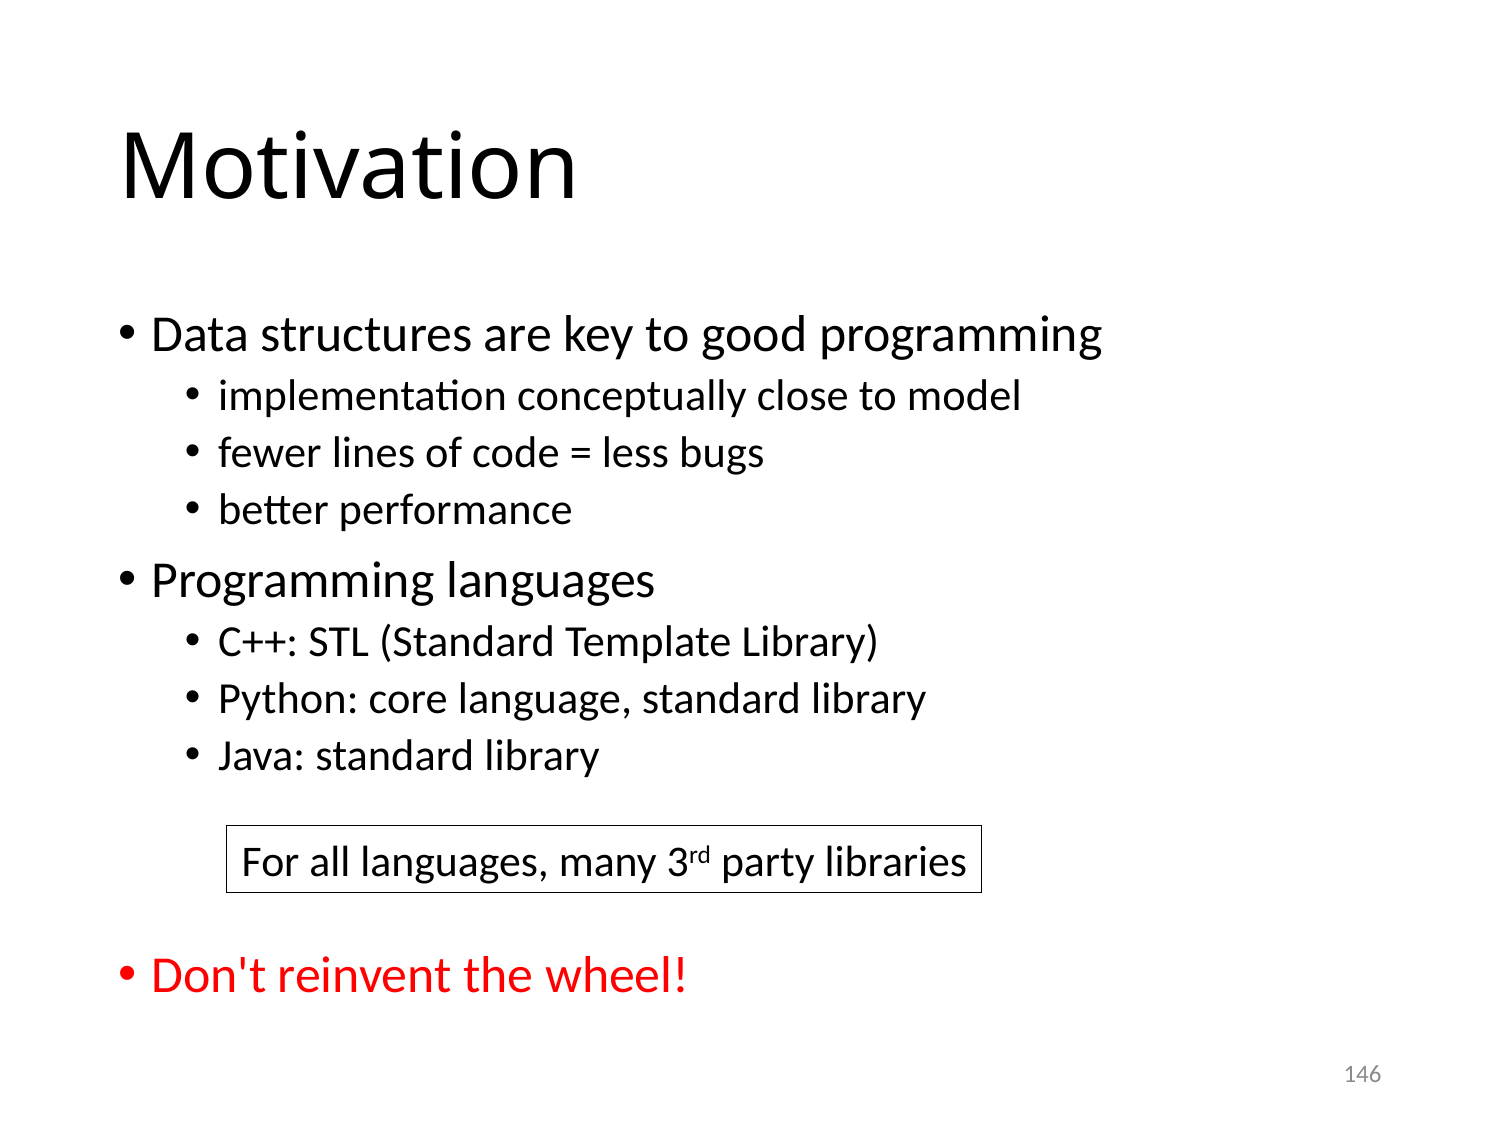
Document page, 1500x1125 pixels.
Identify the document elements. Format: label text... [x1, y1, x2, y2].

title Motivation [103, 59, 1397, 278]
text_box For all languages, many 3rd party libraries [226, 825, 982, 893]
slide_number 146 [1059, 1042, 1397, 1103]
list Data structures are key to good programming implementation conceptually close to model fewer lines of code = less bugs better performance Programming languages C++: STL (Standard Template Library) Python: core language, standard library Java: standard library Don't reinvent the wheel! [103, 299, 1397, 1014]
